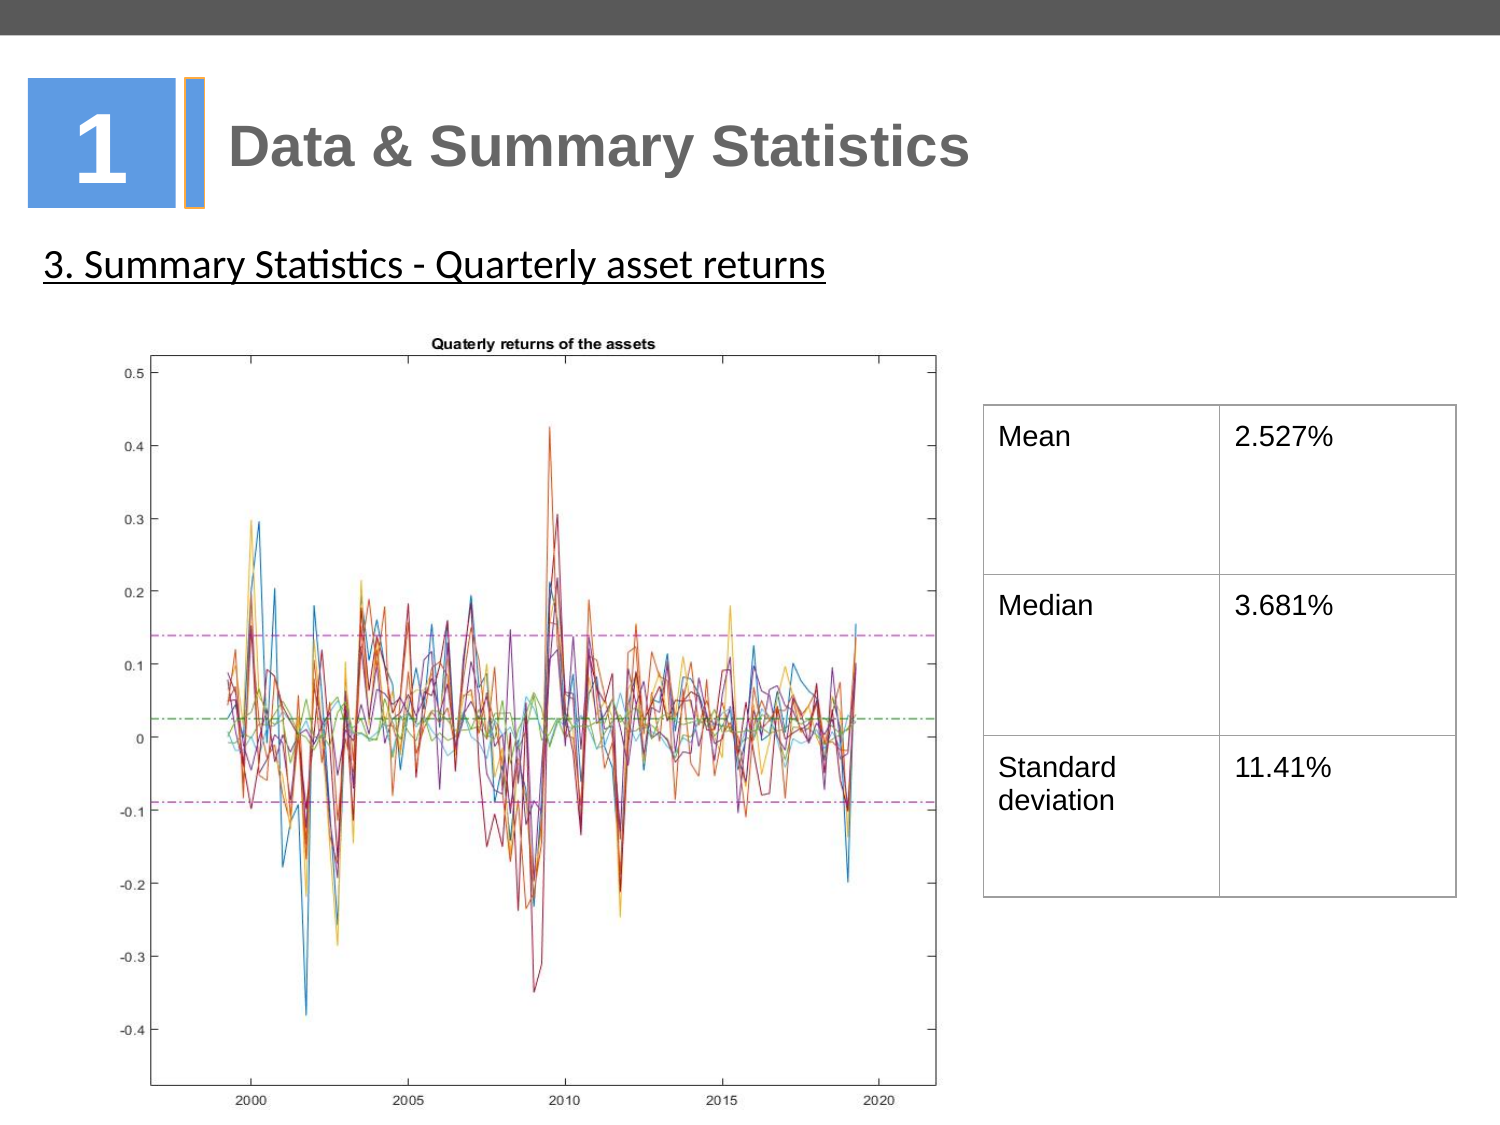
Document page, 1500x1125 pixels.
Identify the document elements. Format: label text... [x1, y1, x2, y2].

title Data & Summary Statistics [214, 66, 1473, 220]
picture [0, 301, 1500, 1125]
text_box 1 [27, 78, 176, 208]
text_box 3. Summary Statistics - Quarterly asset returns [0, 214, 1134, 298]
text_box [185, 78, 205, 208]
